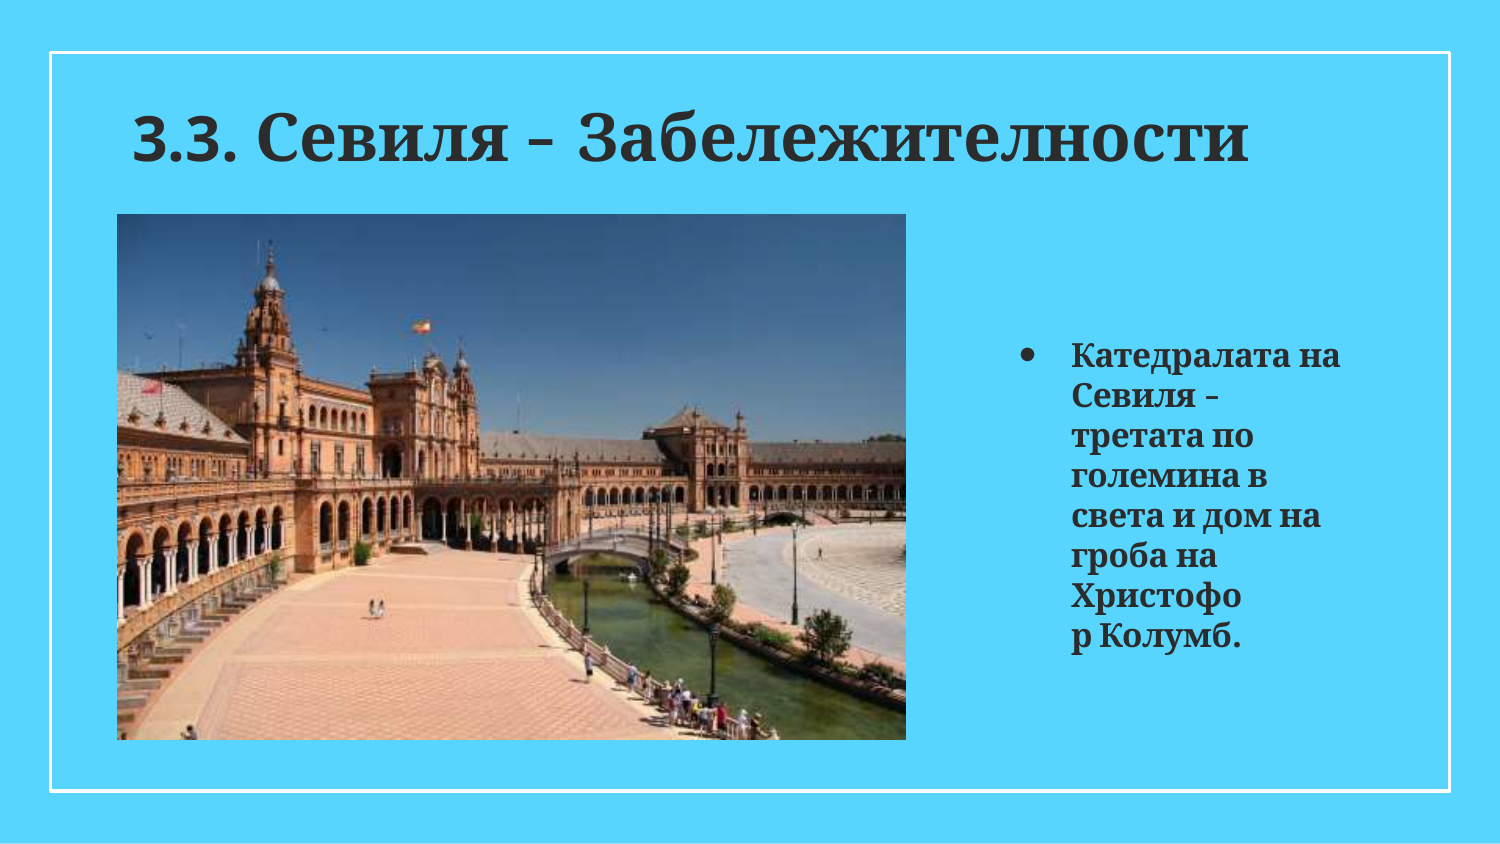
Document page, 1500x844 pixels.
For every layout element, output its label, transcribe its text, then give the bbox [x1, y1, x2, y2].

text_box Катедралата на Севиля – третата по големина в света и дом на гроба на Христофор Колумб. [1016, 332, 1344, 654]
title 3.3. Севиля – Забележителности [83, 92, 1416, 236]
picture [116, 214, 906, 741]
